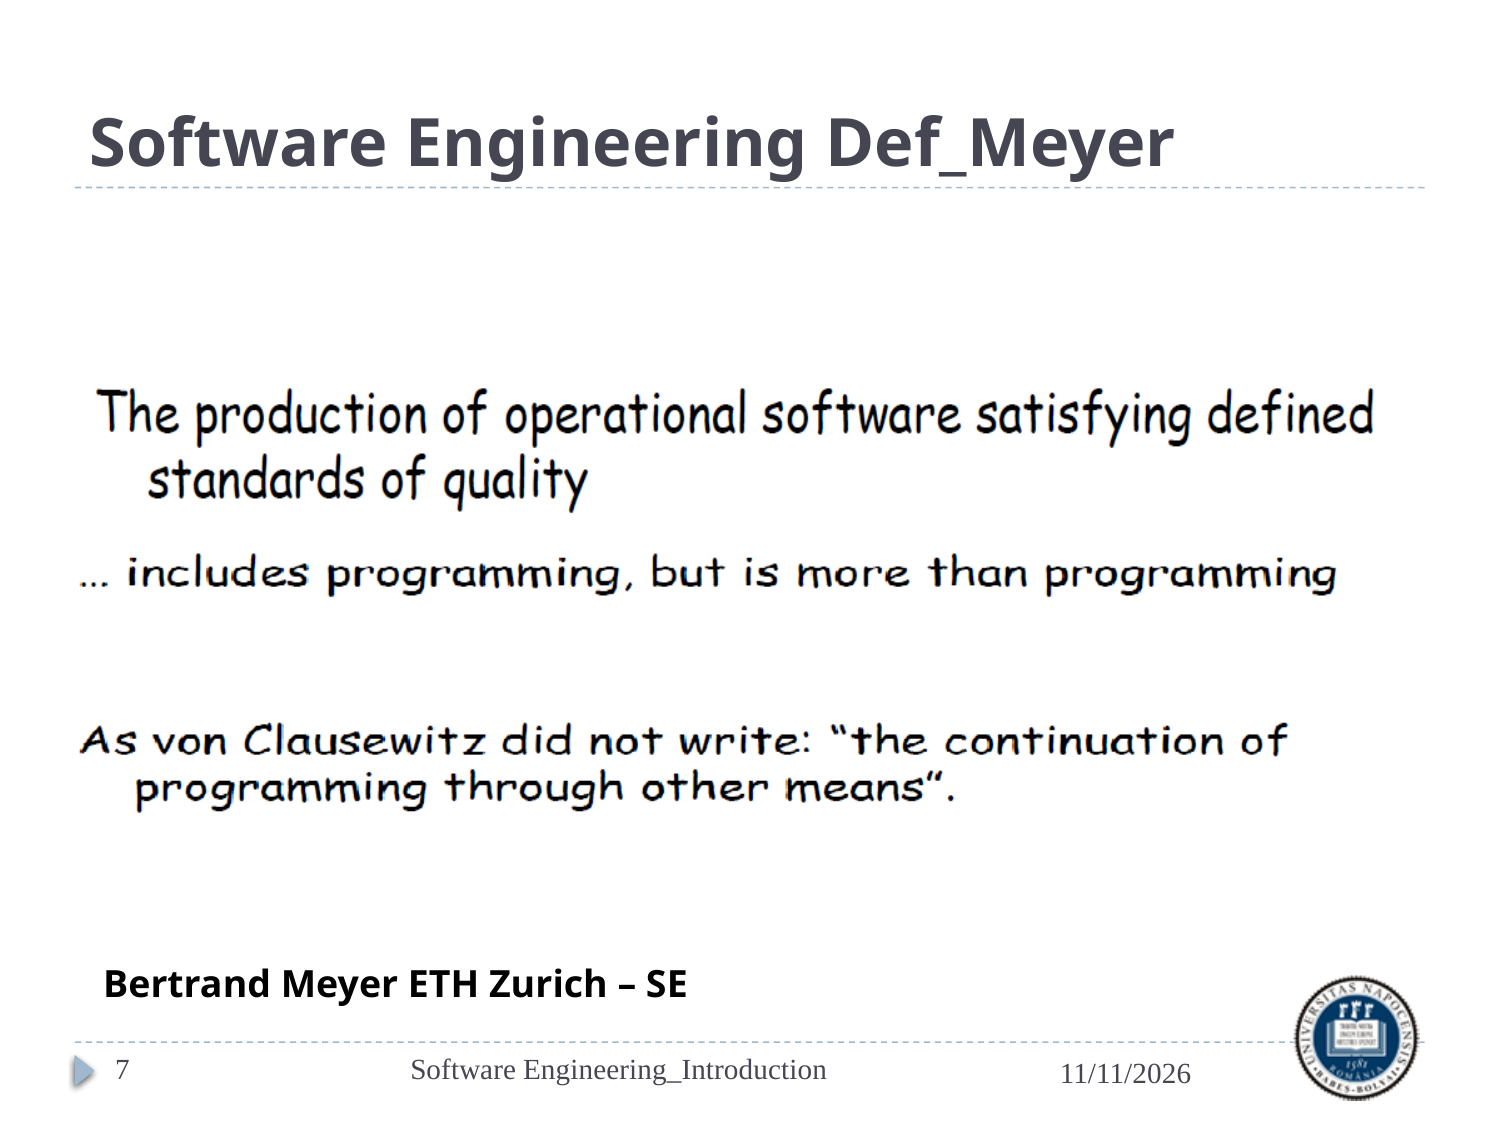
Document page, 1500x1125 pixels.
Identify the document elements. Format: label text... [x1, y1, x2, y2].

footer Software Engineering_Introduction [395, 1042, 1051, 1103]
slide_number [1045, 1046, 1421, 1107]
slide_number 7 [100, 1042, 313, 1103]
picture [70, 364, 1430, 823]
text_box Bertrand Meyer ETH Zurich – SE [88, 952, 892, 1012]
picture [1293, 975, 1420, 1046]
title Software Engineering Def_Meyer [75, 37, 1425, 188]
